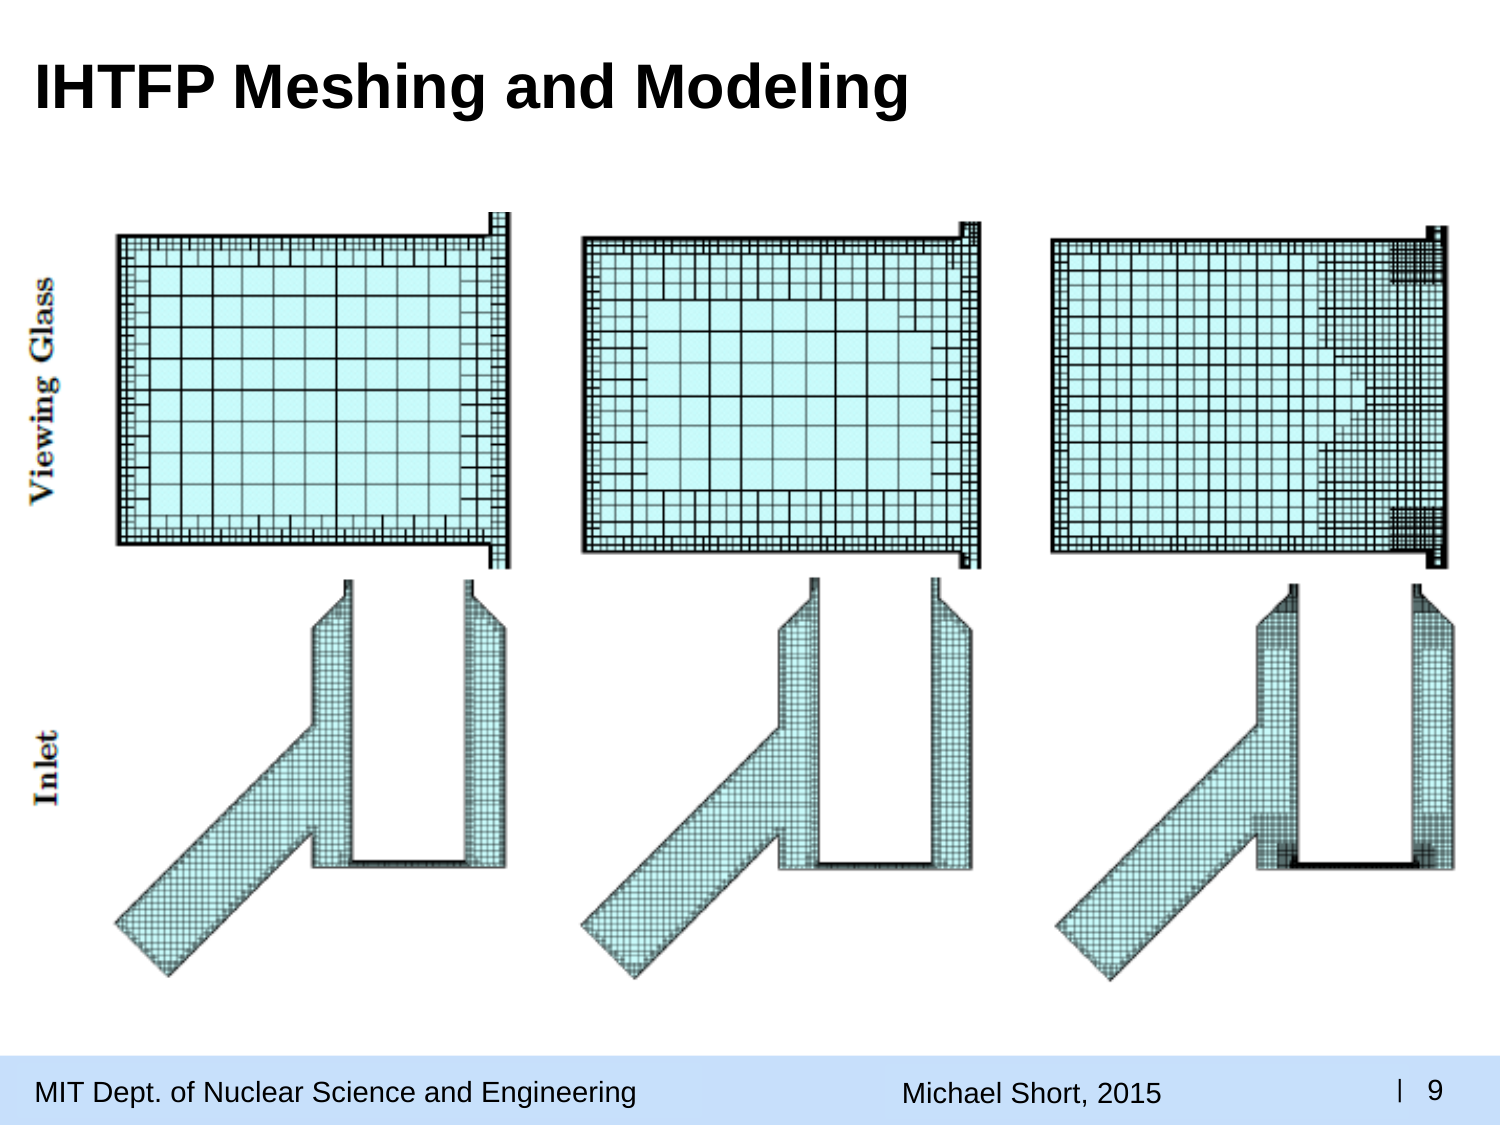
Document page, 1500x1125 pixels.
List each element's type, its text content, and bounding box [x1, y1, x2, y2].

picture [13, 212, 1481, 999]
title IHTFP Meshing and Modeling [19, 37, 1434, 129]
